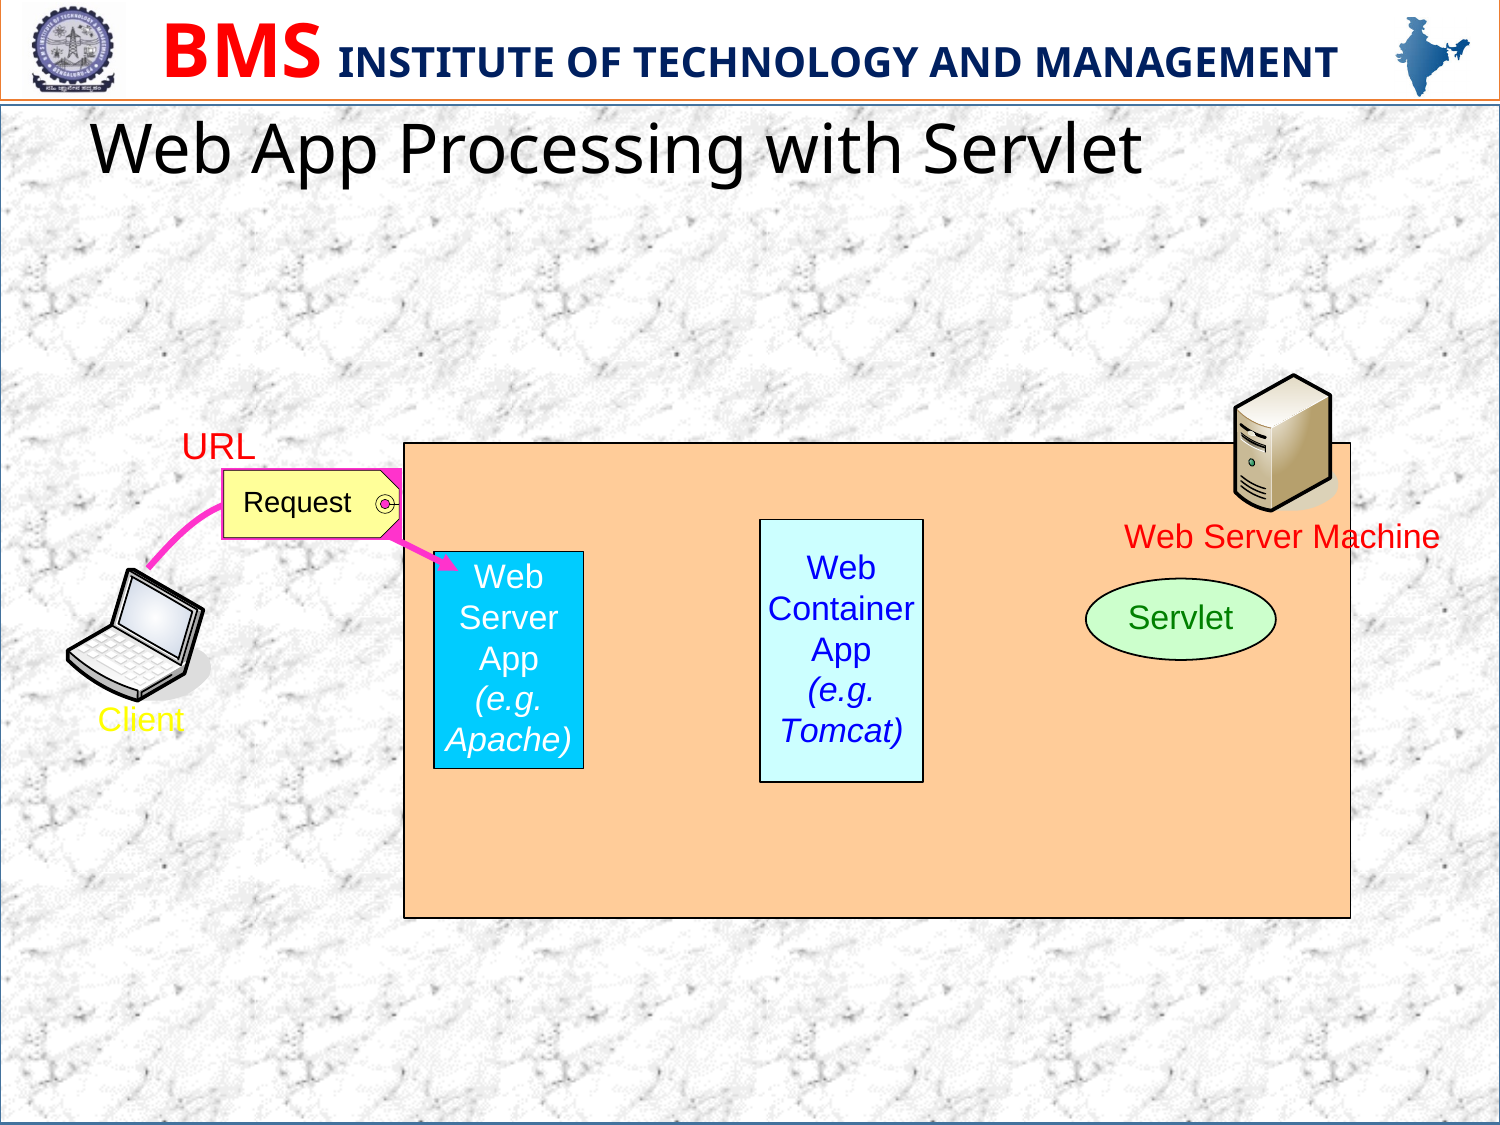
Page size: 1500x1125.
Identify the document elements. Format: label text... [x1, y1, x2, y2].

picture [1394, 17, 1471, 98]
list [221, 467, 402, 541]
title Web App Processing with Servlet [75, 106, 1425, 295]
picture [22, 2, 126, 98]
picture [1, 106, 1499, 1122]
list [62, 370, 1457, 922]
